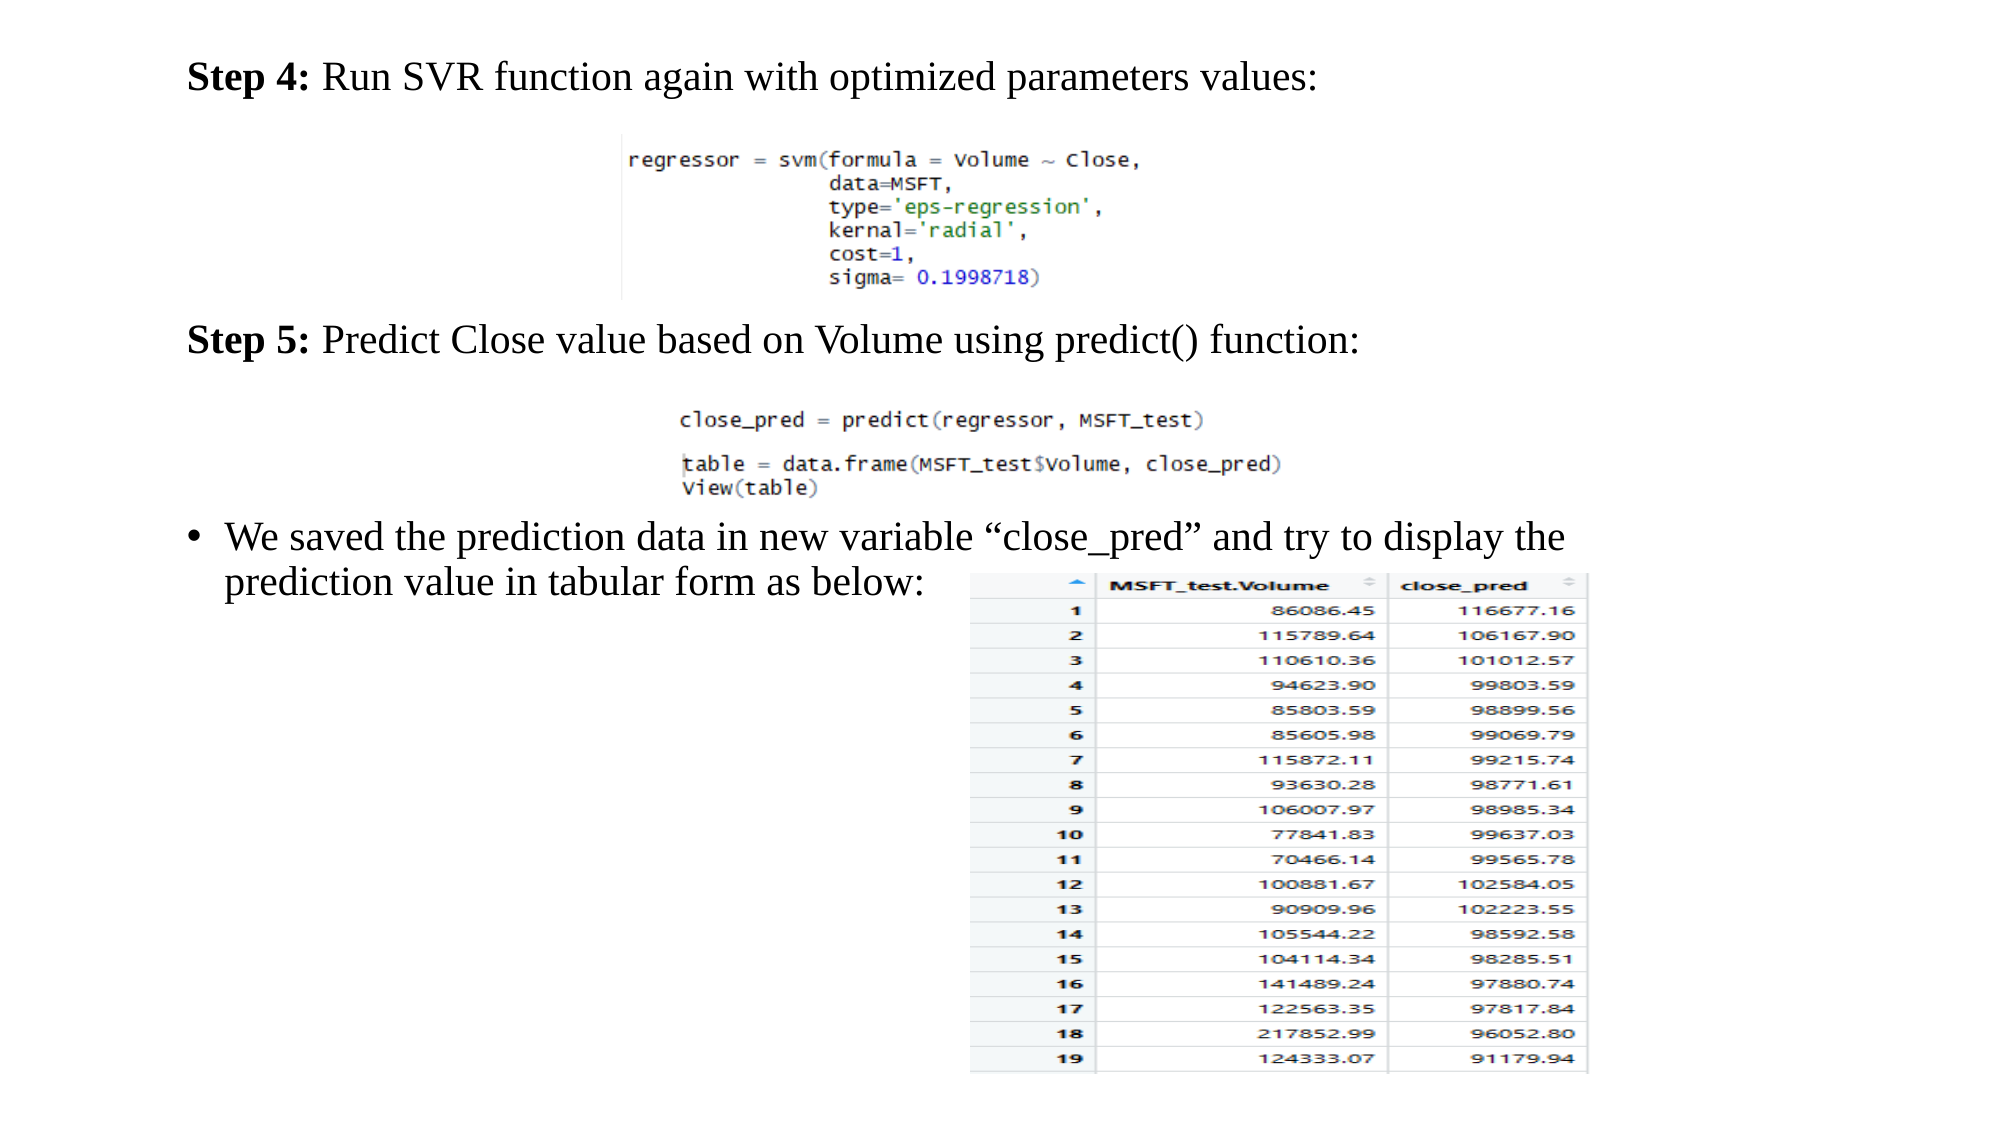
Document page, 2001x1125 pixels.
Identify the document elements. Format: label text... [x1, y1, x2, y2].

picture [621, 134, 1191, 300]
picture [970, 573, 1594, 1074]
picture [678, 441, 1293, 503]
list Step 4: Run SVR function again with optimized parameters values: Step 5: Predict Close value based on Volume using predict() function: We saved the prediction data in new variable “close_pred” and try to display the prediction value in tabular form as below: [171, 46, 1640, 1050]
picture [678, 400, 1228, 440]
